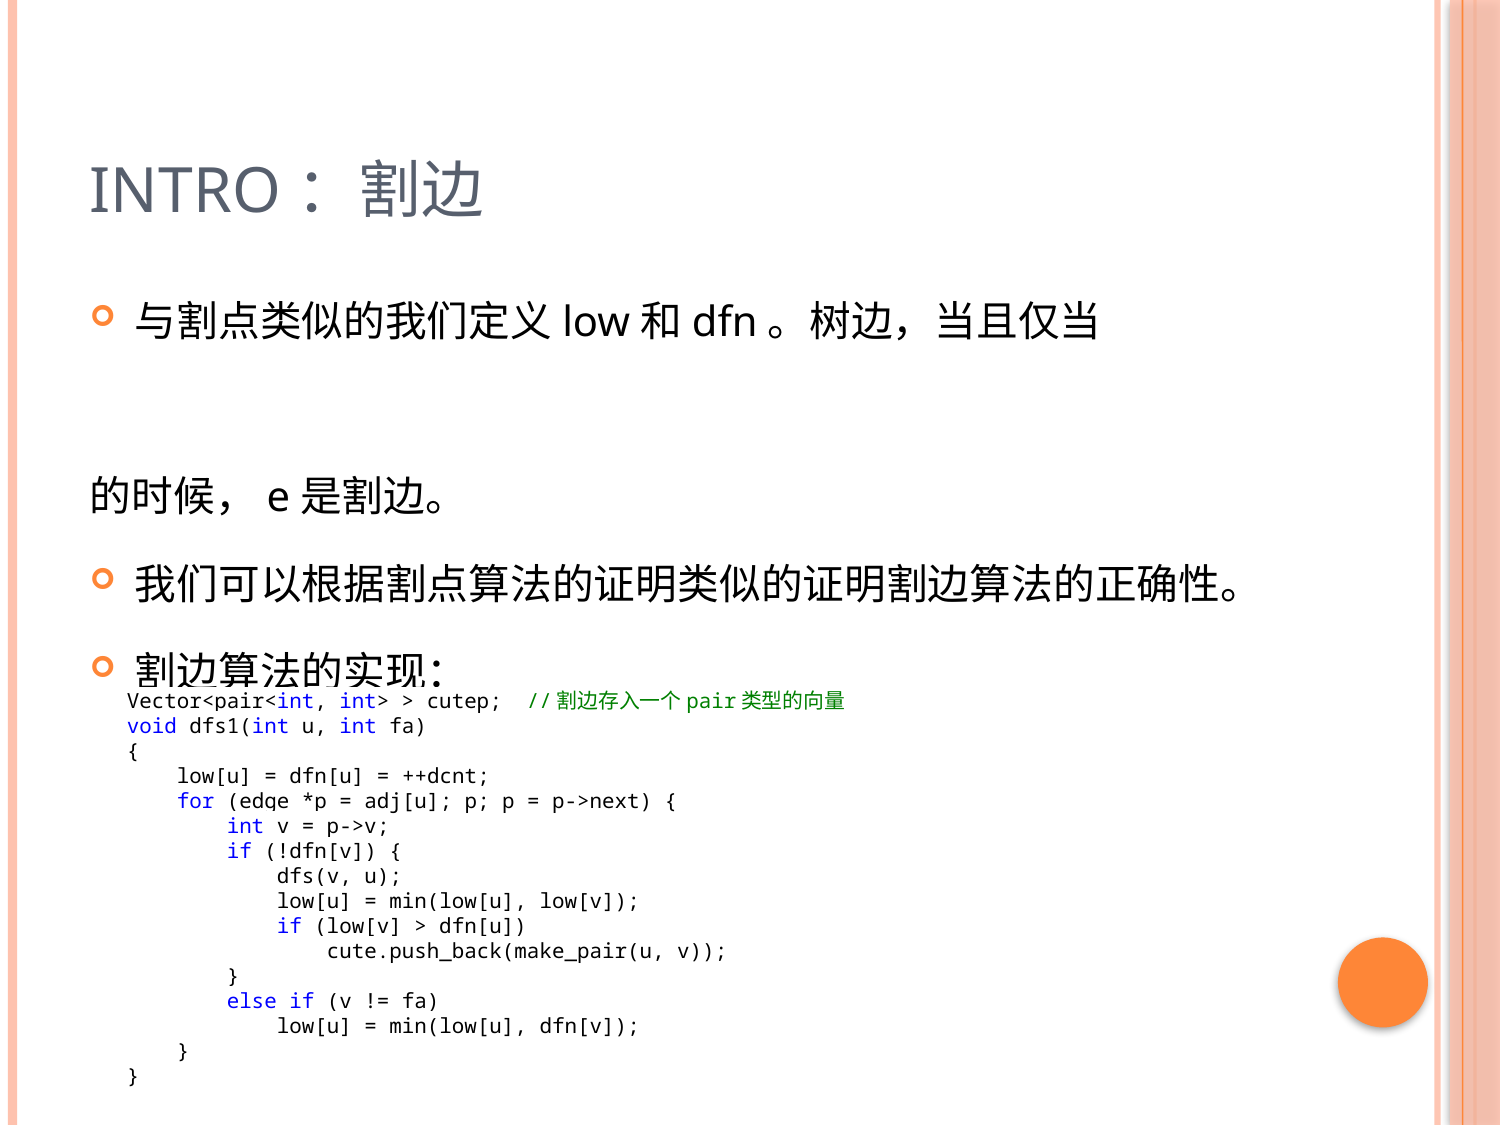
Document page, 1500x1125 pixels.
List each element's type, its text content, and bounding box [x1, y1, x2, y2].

title Intro：割边 [75, 45, 1300, 233]
text_box Vector<pair<int, int> > cutep; //割边存入一个pair类型的向量 void dfs1(int u, int fa) { low[u] = dfn[u] = ++dcnt; for (edge *p = adj[u]; p; p = p->next) { int v = p->v; if (!dfn[v]) { dfs(v, u); low[u] = min(low[u], low[v]); if (low[v] > dfn[u]) cute.push_back(make_pair(u, v)); } else if (v != fa) low[u] = min(low[u], dfn[v]); } } [112, 680, 863, 1095]
